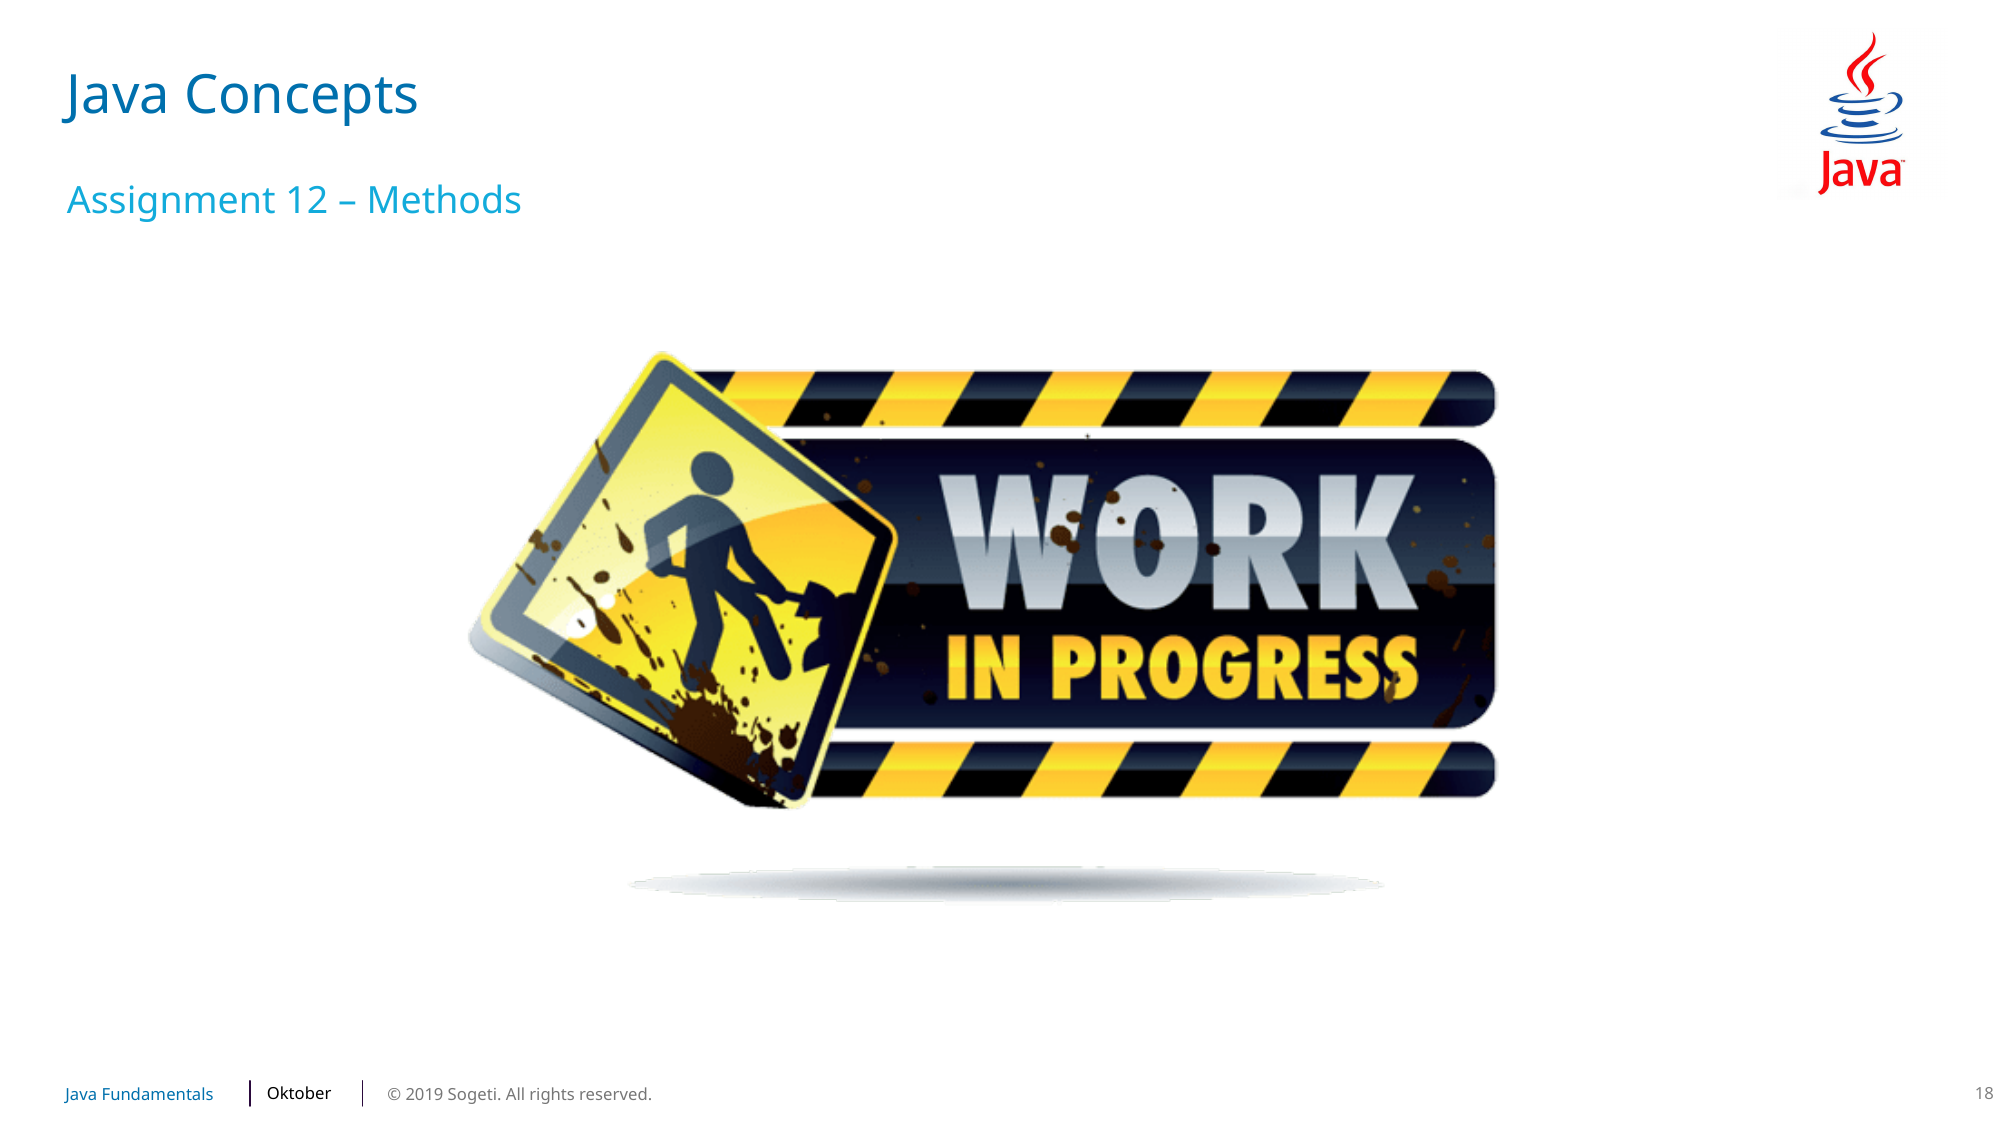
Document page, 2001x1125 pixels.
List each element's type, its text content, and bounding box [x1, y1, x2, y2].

picture [456, 283, 1544, 958]
picture [1776, 28, 1948, 200]
text_box Assignment 12 – Methods [66, 174, 1863, 242]
title Java Concepts [66, 66, 1776, 134]
